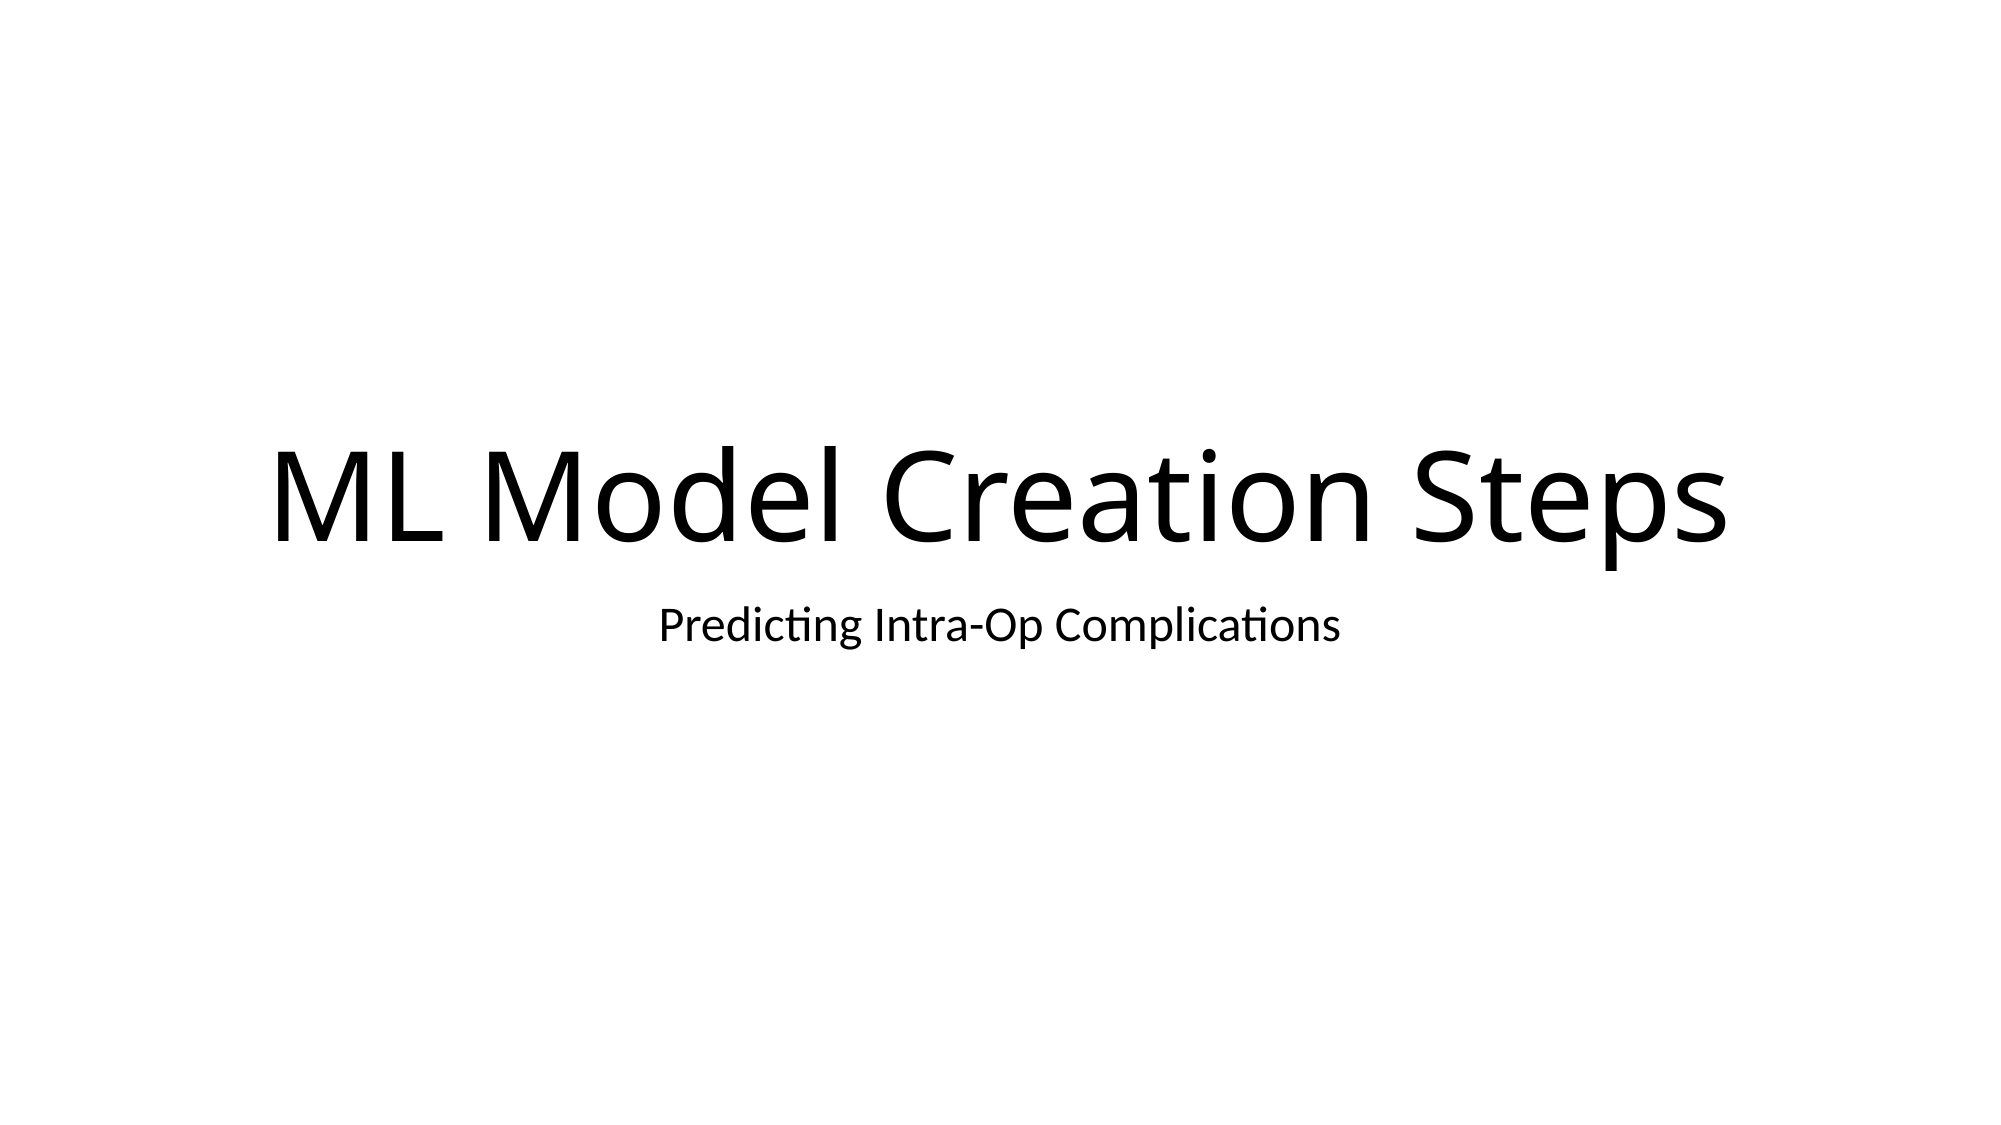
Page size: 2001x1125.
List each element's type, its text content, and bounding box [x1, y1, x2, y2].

subtitle Predicting Intra-Op Complications [249, 590, 1750, 863]
title ML Model Creation Steps [249, 184, 1750, 576]
